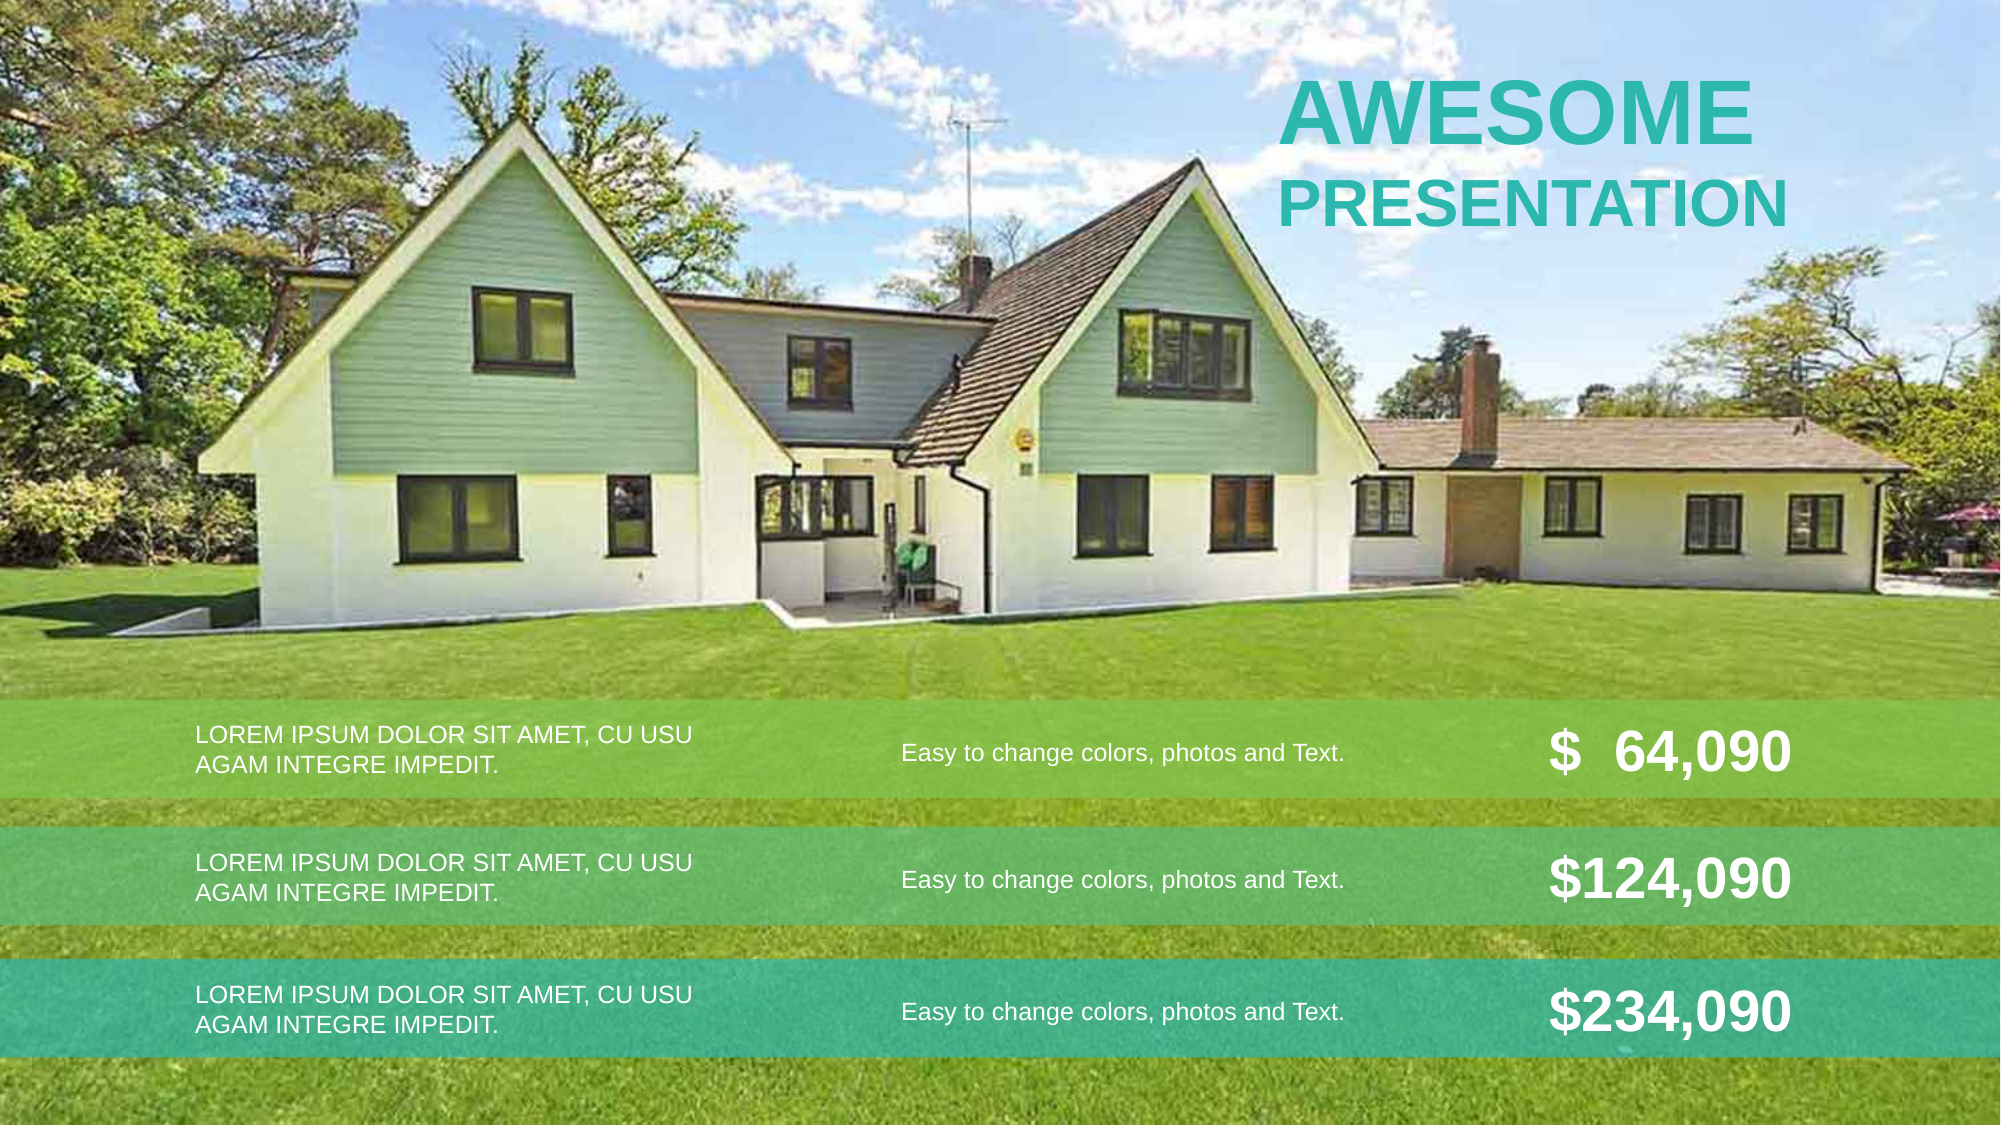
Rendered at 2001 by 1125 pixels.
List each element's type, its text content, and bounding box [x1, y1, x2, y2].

text_box Easy to change colors, photos and Text. [886, 726, 1443, 774]
text_box $124,090 [1526, 833, 1816, 918]
text_box $ 64,090 [1526, 706, 1816, 791]
text_box [0, 958, 2000, 1058]
text_box Easy to change colors, photos and Text. [886, 985, 1443, 1034]
text_box $234,090 [1526, 965, 1816, 1051]
text_box LOREM IPSUM DOLOR SIT AMET, CU USU AGAM INTEGRE IMPEDIT. [180, 711, 787, 787]
text_box AWESOME [1262, 46, 1903, 151]
text_box [0, 826, 2000, 926]
text_box LOREM IPSUM DOLOR SIT AMET, CU USU AGAM INTEGRE IMPEDIT. [180, 838, 787, 914]
picture [0, 0, 2001, 1125]
text_box LOREM IPSUM DOLOR SIT AMET, CU USU AGAM INTEGRE IMPEDIT. [180, 971, 787, 1046]
text_box [0, 699, 2000, 799]
text_box Easy to change colors, photos and Text. [886, 852, 1443, 901]
text_box PRESENTATION [1262, 151, 1903, 247]
